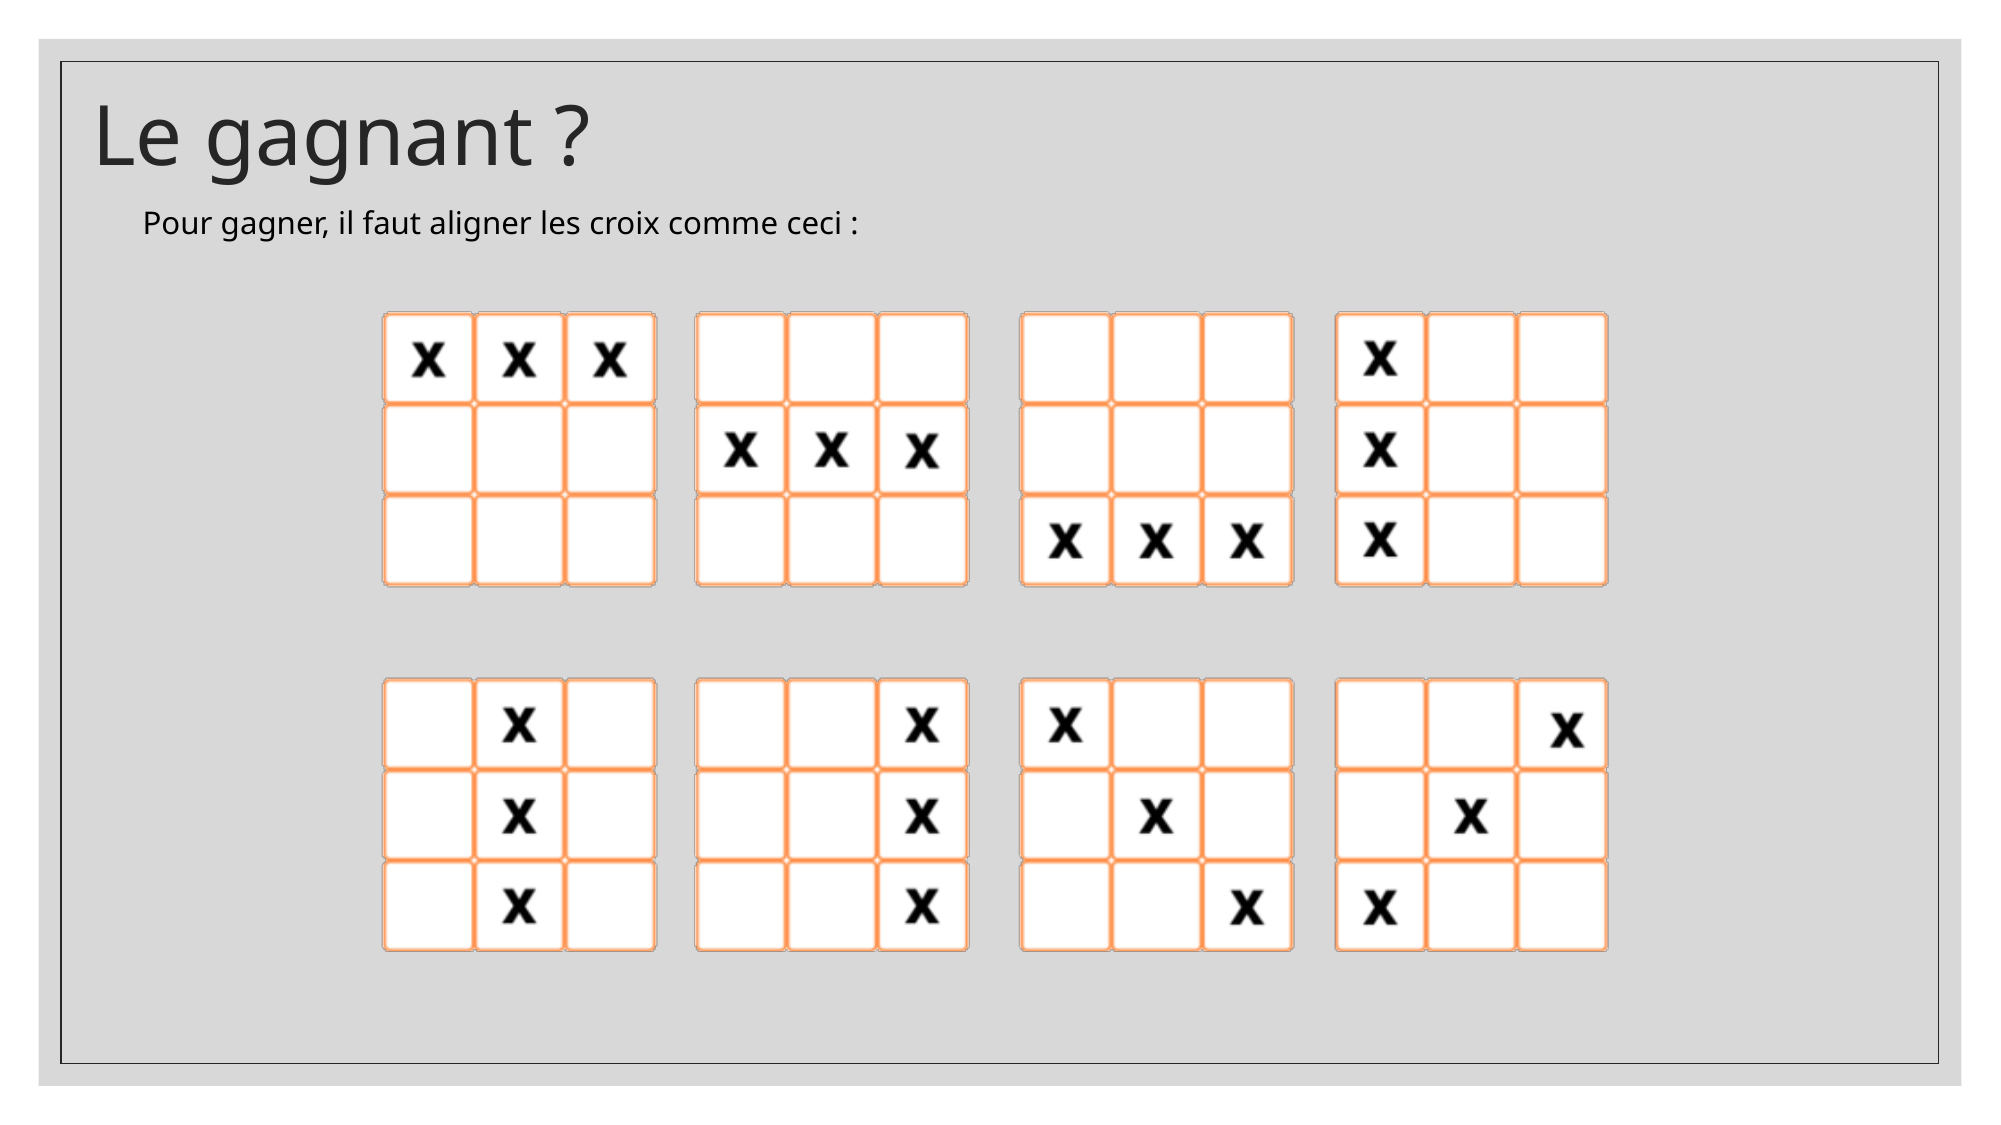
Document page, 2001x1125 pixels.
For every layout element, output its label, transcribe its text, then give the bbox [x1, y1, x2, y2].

list Pour gagner, il faut aligner les croix comme ceci : [127, 191, 1778, 824]
title Le gagnant ? [77, 25, 1728, 251]
picture [354, 287, 1646, 968]
